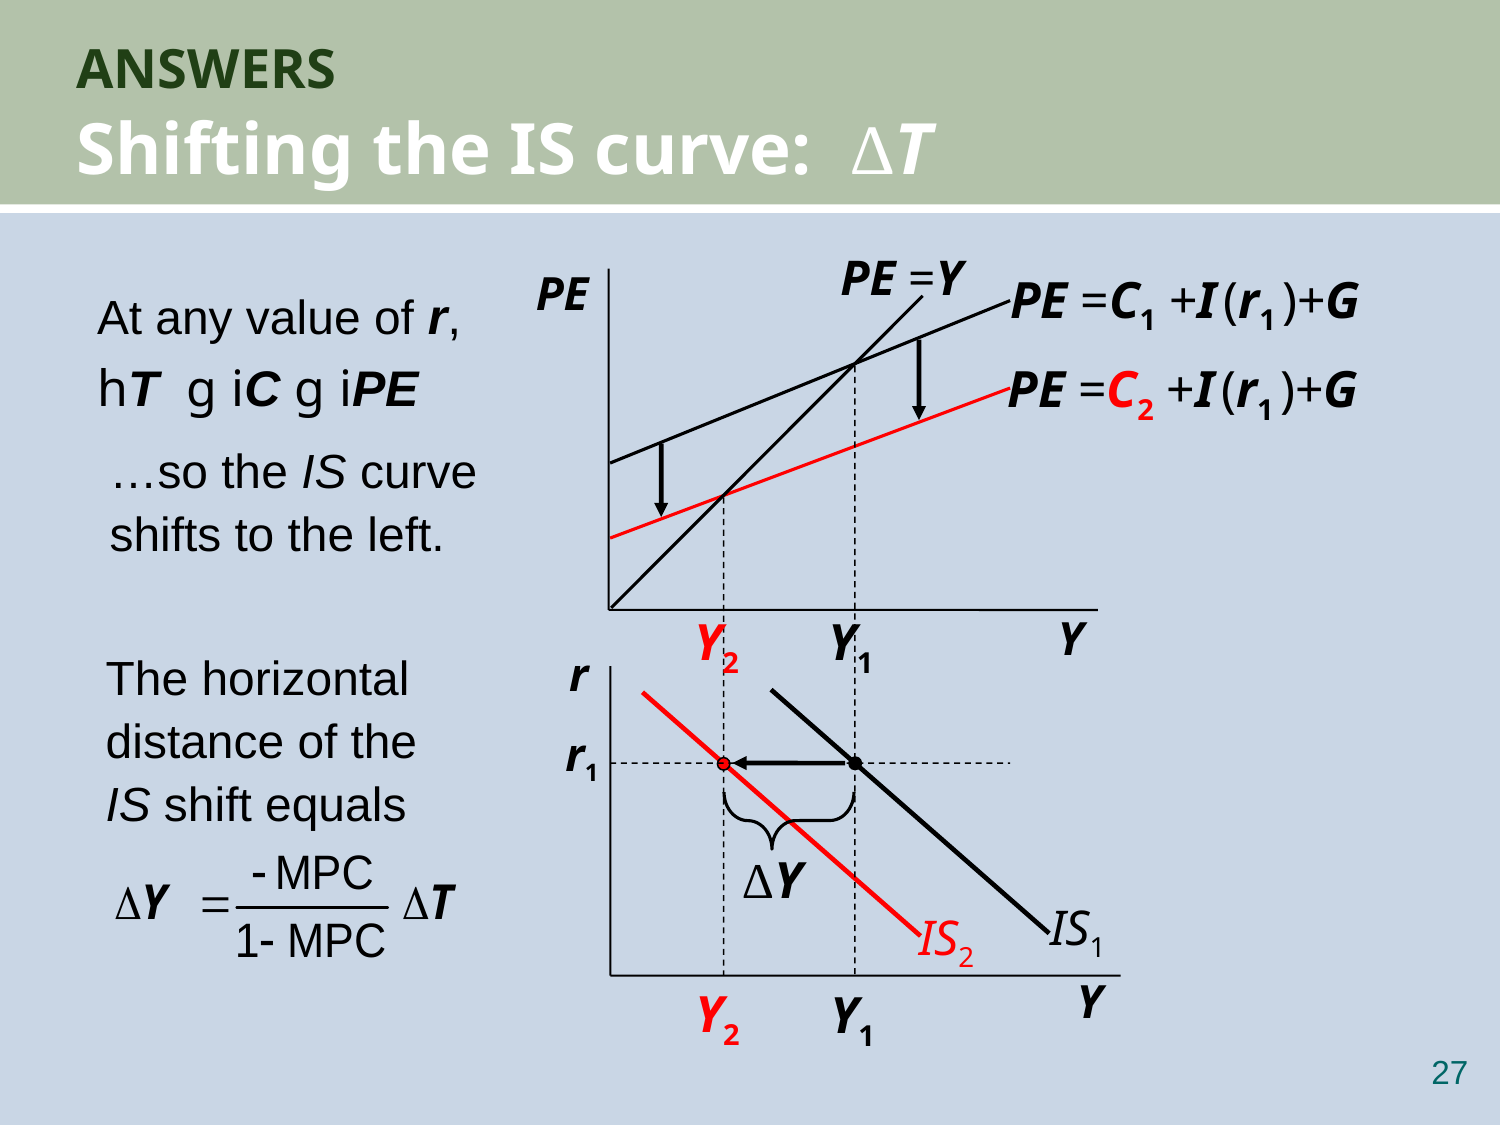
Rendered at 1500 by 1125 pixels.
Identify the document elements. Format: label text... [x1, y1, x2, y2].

text_box The horizontal distance of the IS shift equals [90, 634, 503, 1035]
text_box …so the IS curve shifts to the left. [94, 427, 503, 591]
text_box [716, 791, 854, 917]
text_box 26 [1386, 1051, 1469, 1100]
title ANSWERS Shifting the IS curve: ΔT [76, 32, 1430, 188]
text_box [107, 838, 480, 977]
text_box [0, 0, 1500, 202]
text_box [508, 240, 1436, 1059]
text_box At any value of r, hT g iC g iPE [82, 265, 503, 453]
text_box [660, 339, 920, 518]
text_box [0, 202, 1500, 215]
